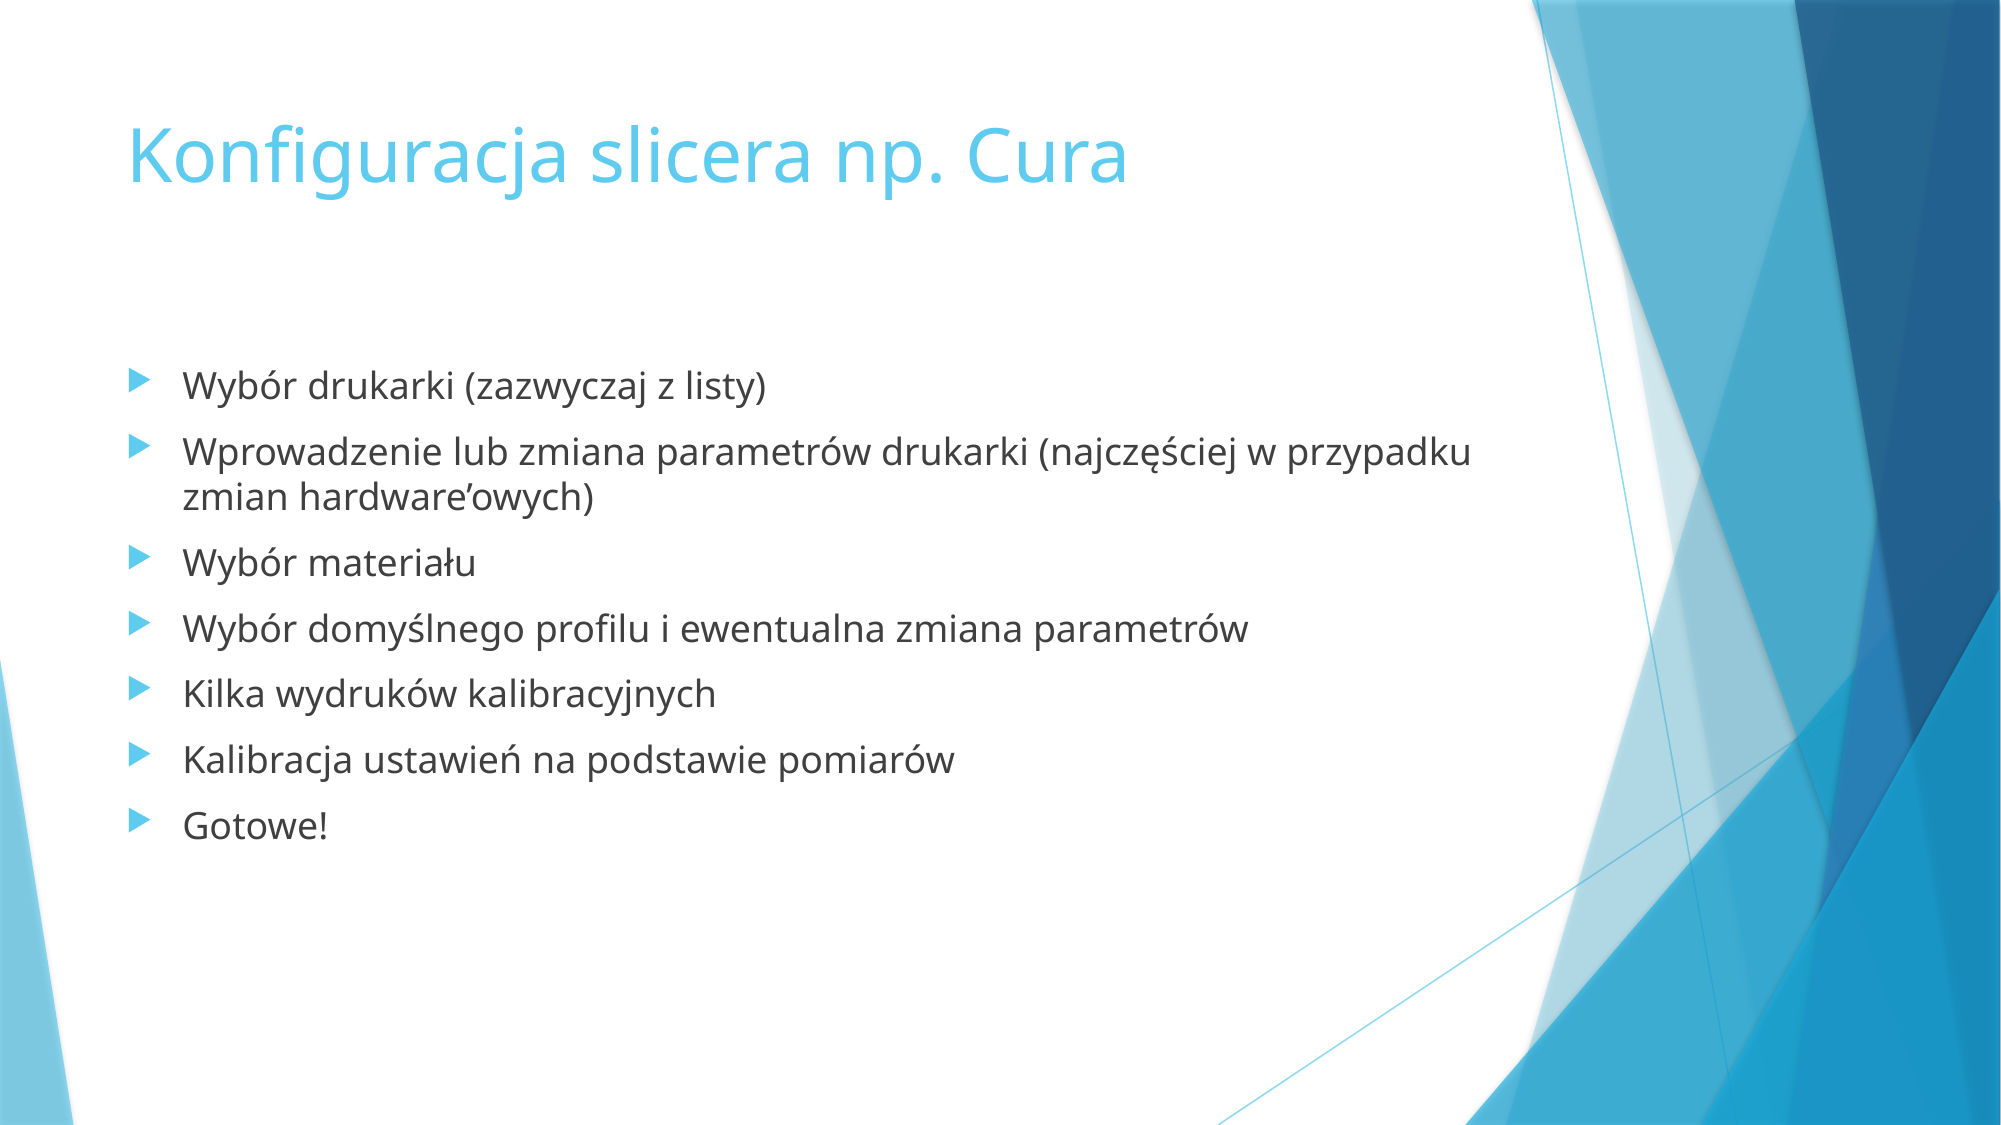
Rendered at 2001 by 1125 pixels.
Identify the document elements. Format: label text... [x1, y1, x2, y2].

list Wybór drukarki (zazwyczaj z listy) Wprowadzenie lub zmiana parametrów drukarki (najczęściej w przypadku zmian hardware’owych) Wybór materiału Wybór domyślnego profilu i ewentualna zmiana parametrów Kilka wydruków kalibracyjnych Kalibracja ustawień na podstawie pomiarów Gotowe! [111, 354, 1522, 992]
title Konfiguracja slicera np. Cura [111, 99, 1522, 317]
